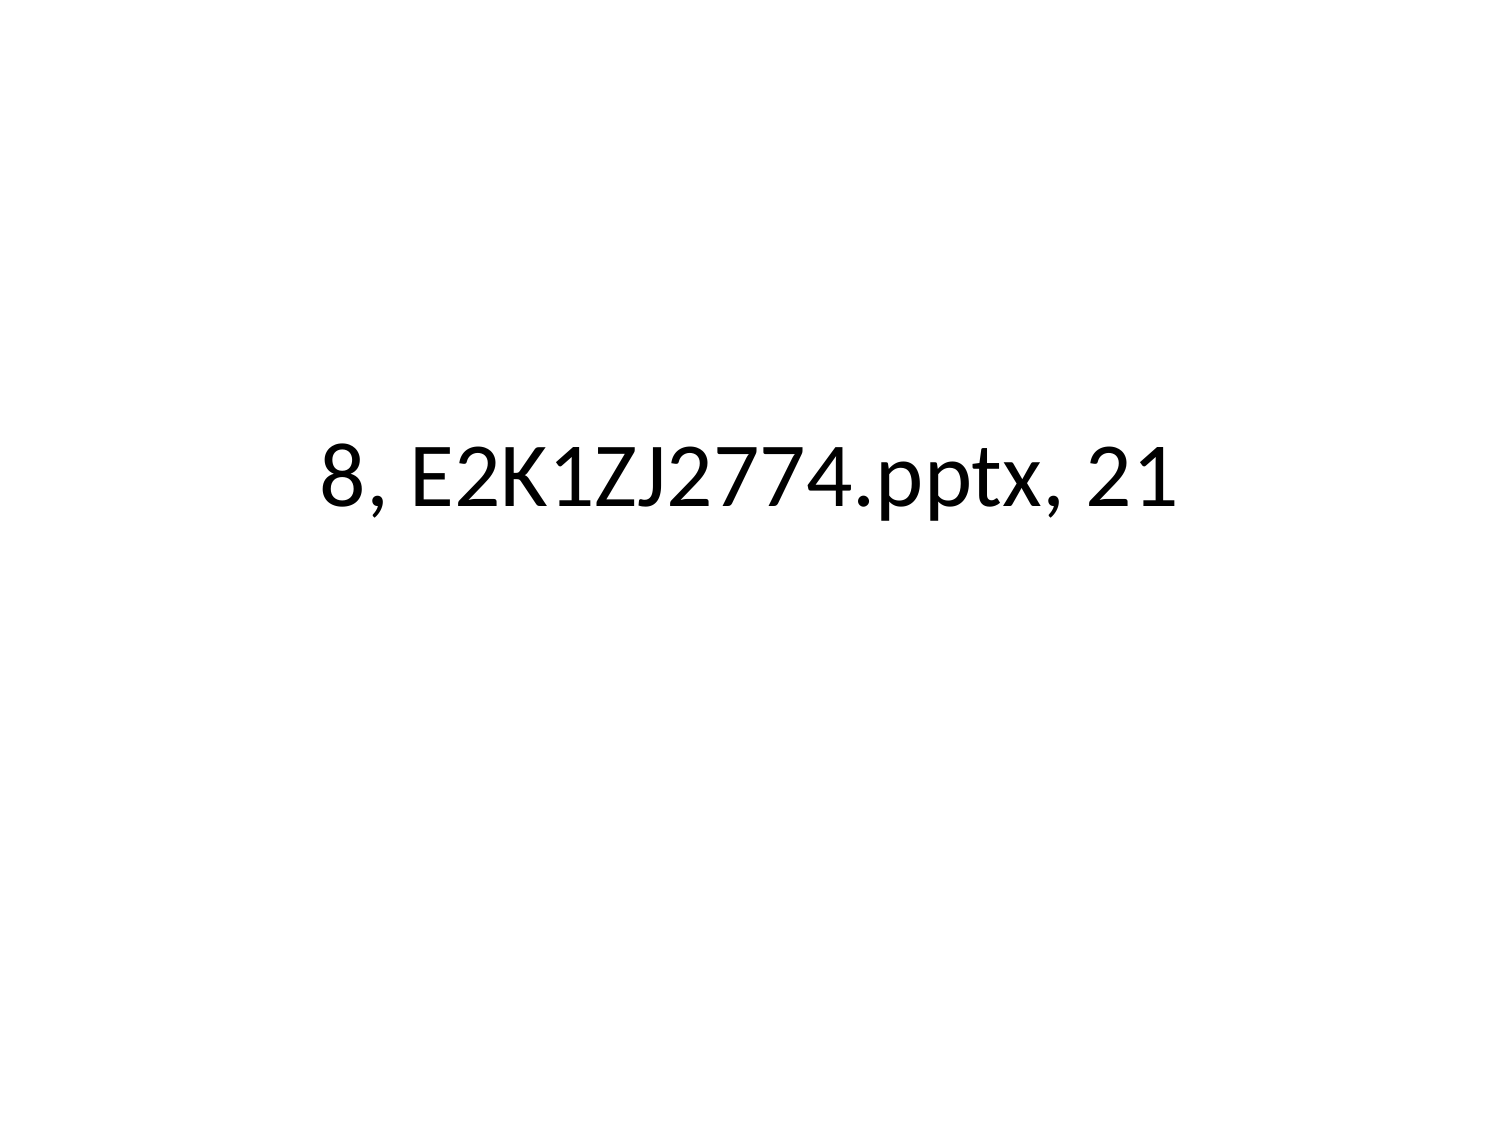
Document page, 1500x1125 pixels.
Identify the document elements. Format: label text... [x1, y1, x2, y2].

title 8, E2K1ZJ2774.pptx, 21 [112, 349, 1388, 591]
